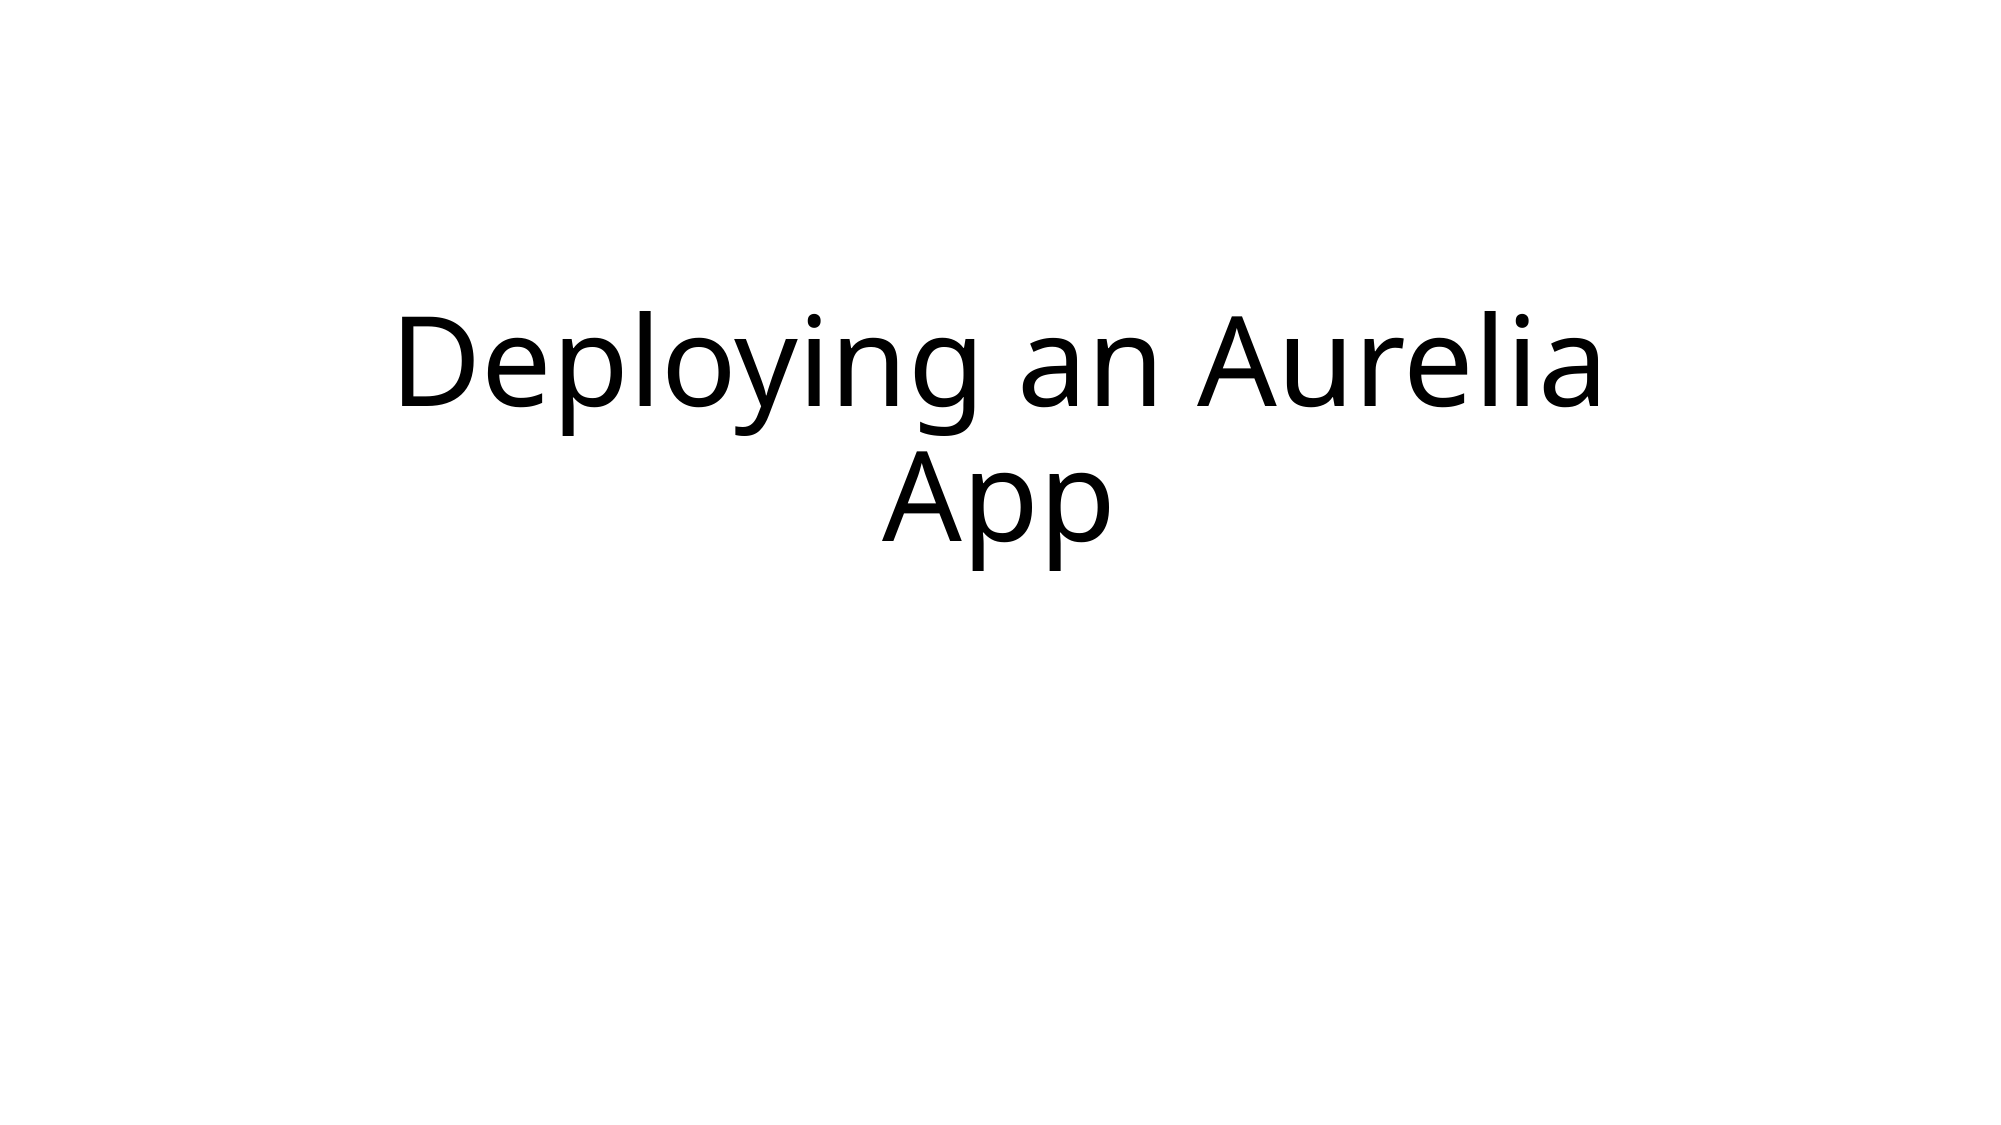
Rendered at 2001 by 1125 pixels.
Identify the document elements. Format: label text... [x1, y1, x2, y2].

title Deploying an Aurelia App [249, 184, 1750, 576]
